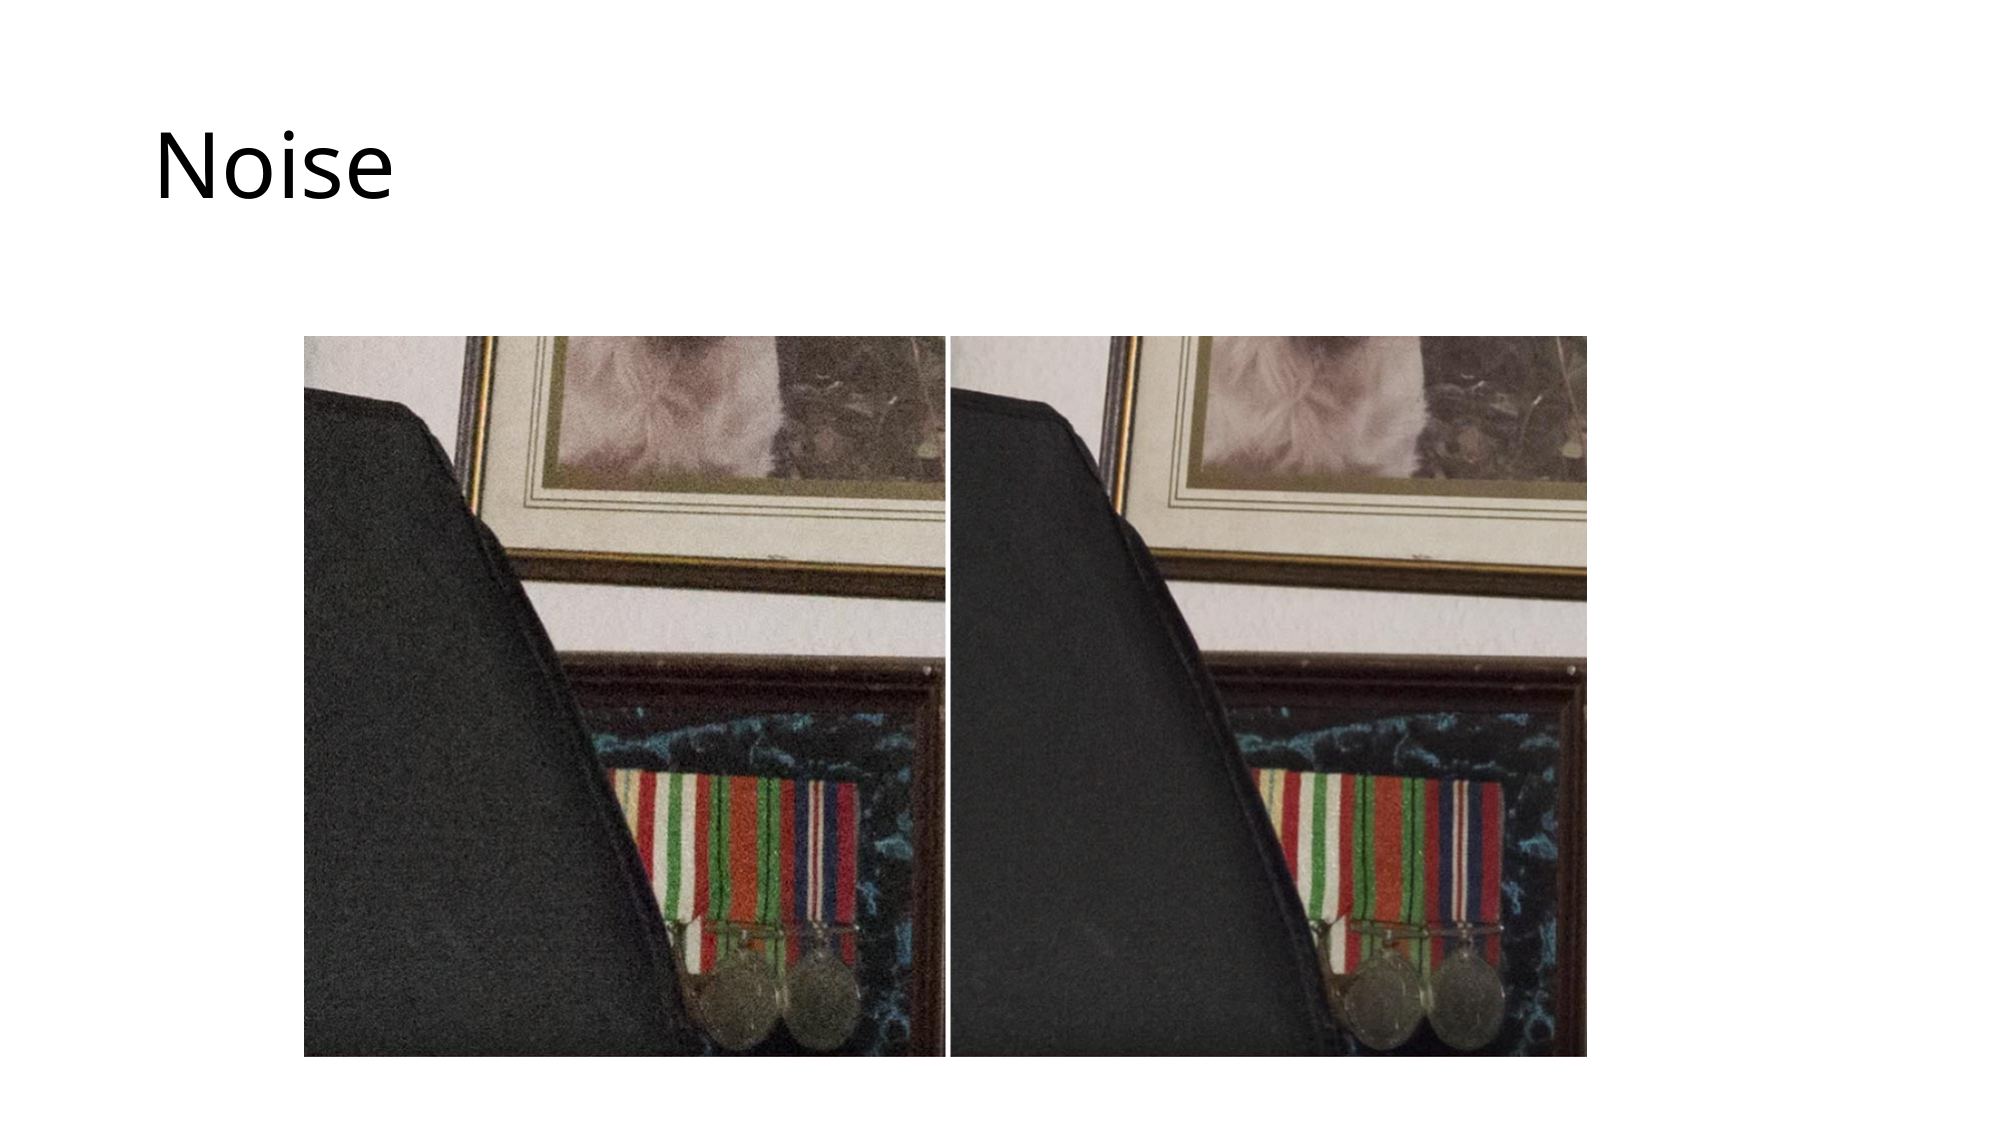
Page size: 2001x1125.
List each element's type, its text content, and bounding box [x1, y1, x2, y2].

picture [304, 335, 1587, 1057]
text_box Noise [137, 59, 1863, 278]
